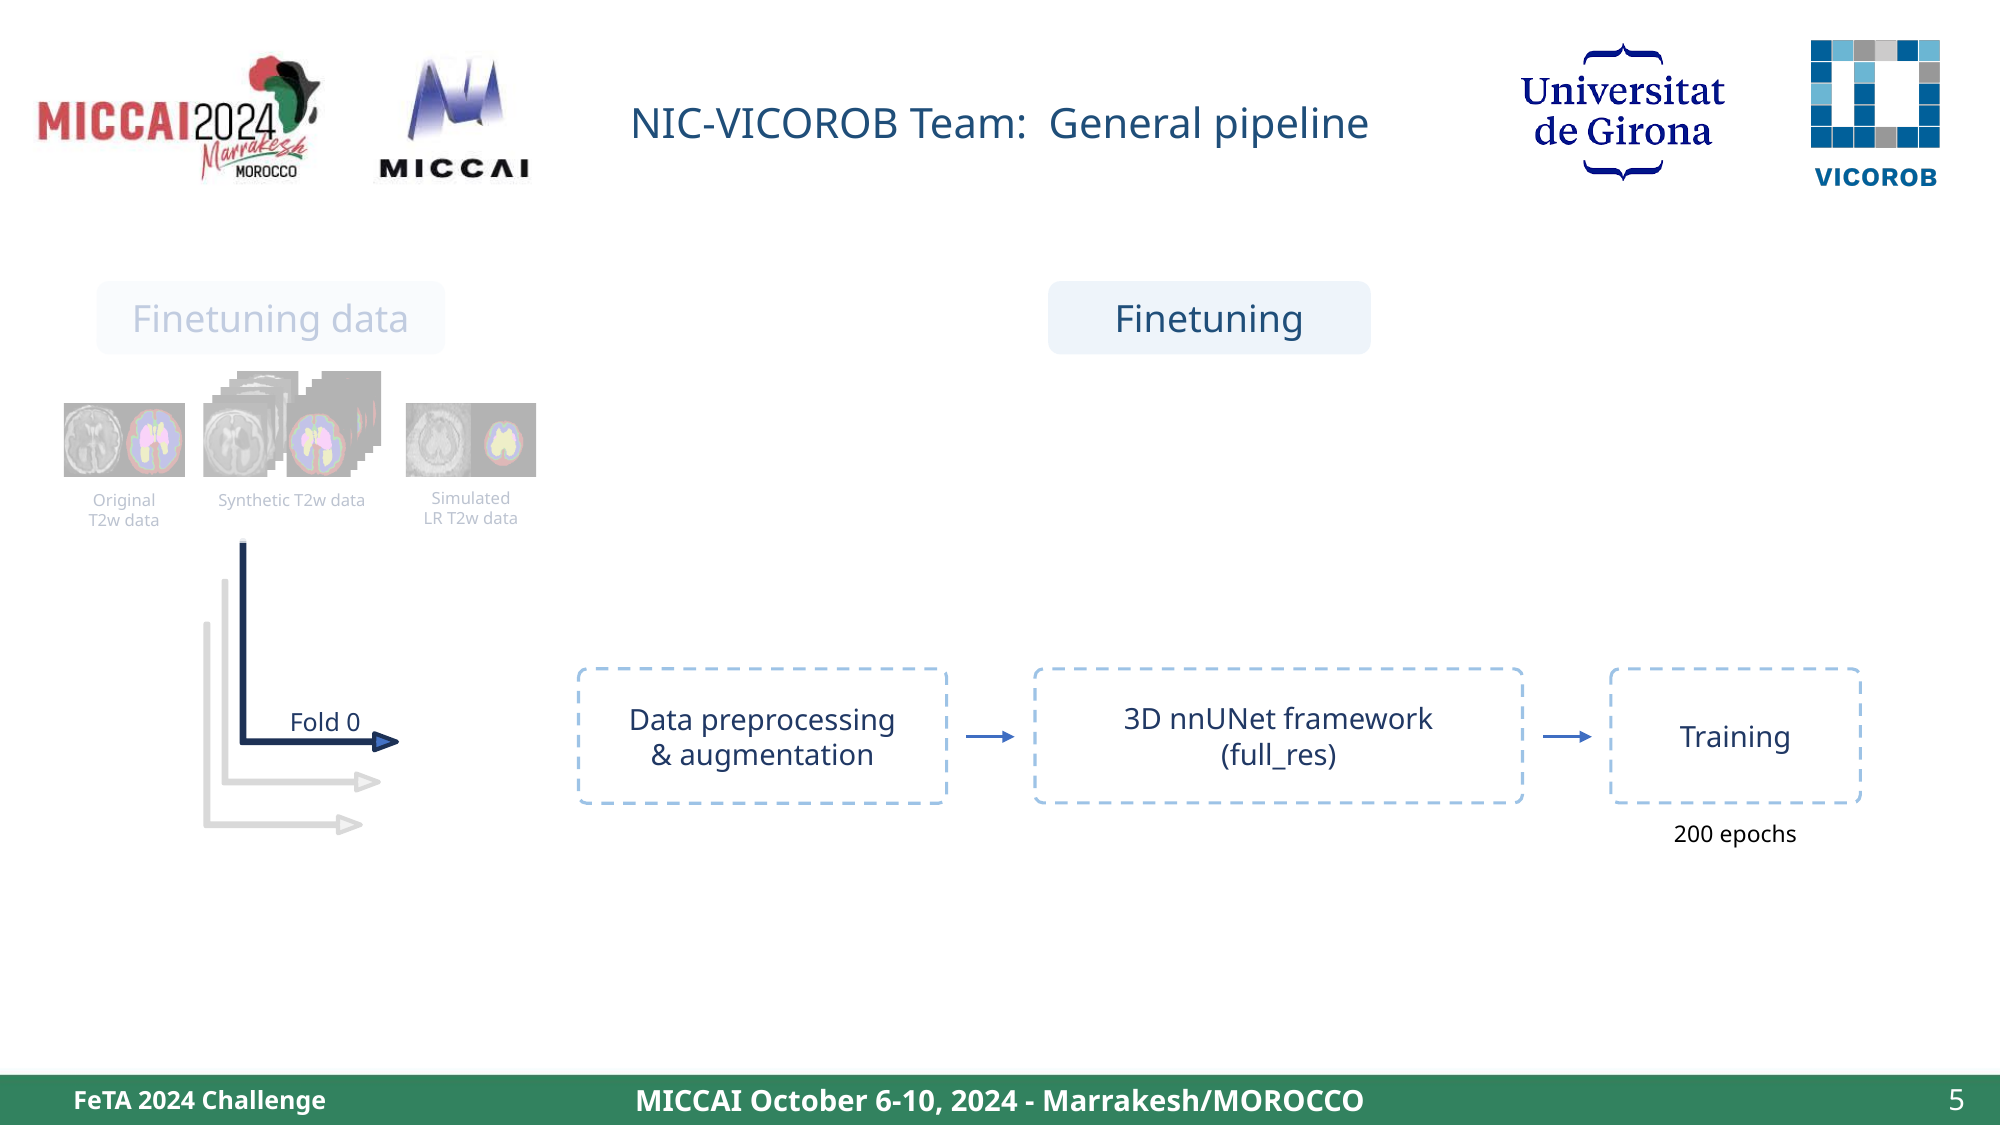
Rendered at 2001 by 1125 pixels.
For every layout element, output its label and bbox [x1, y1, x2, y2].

text_box [38, 250, 552, 542]
text_box [0, 1, 2000, 1125]
